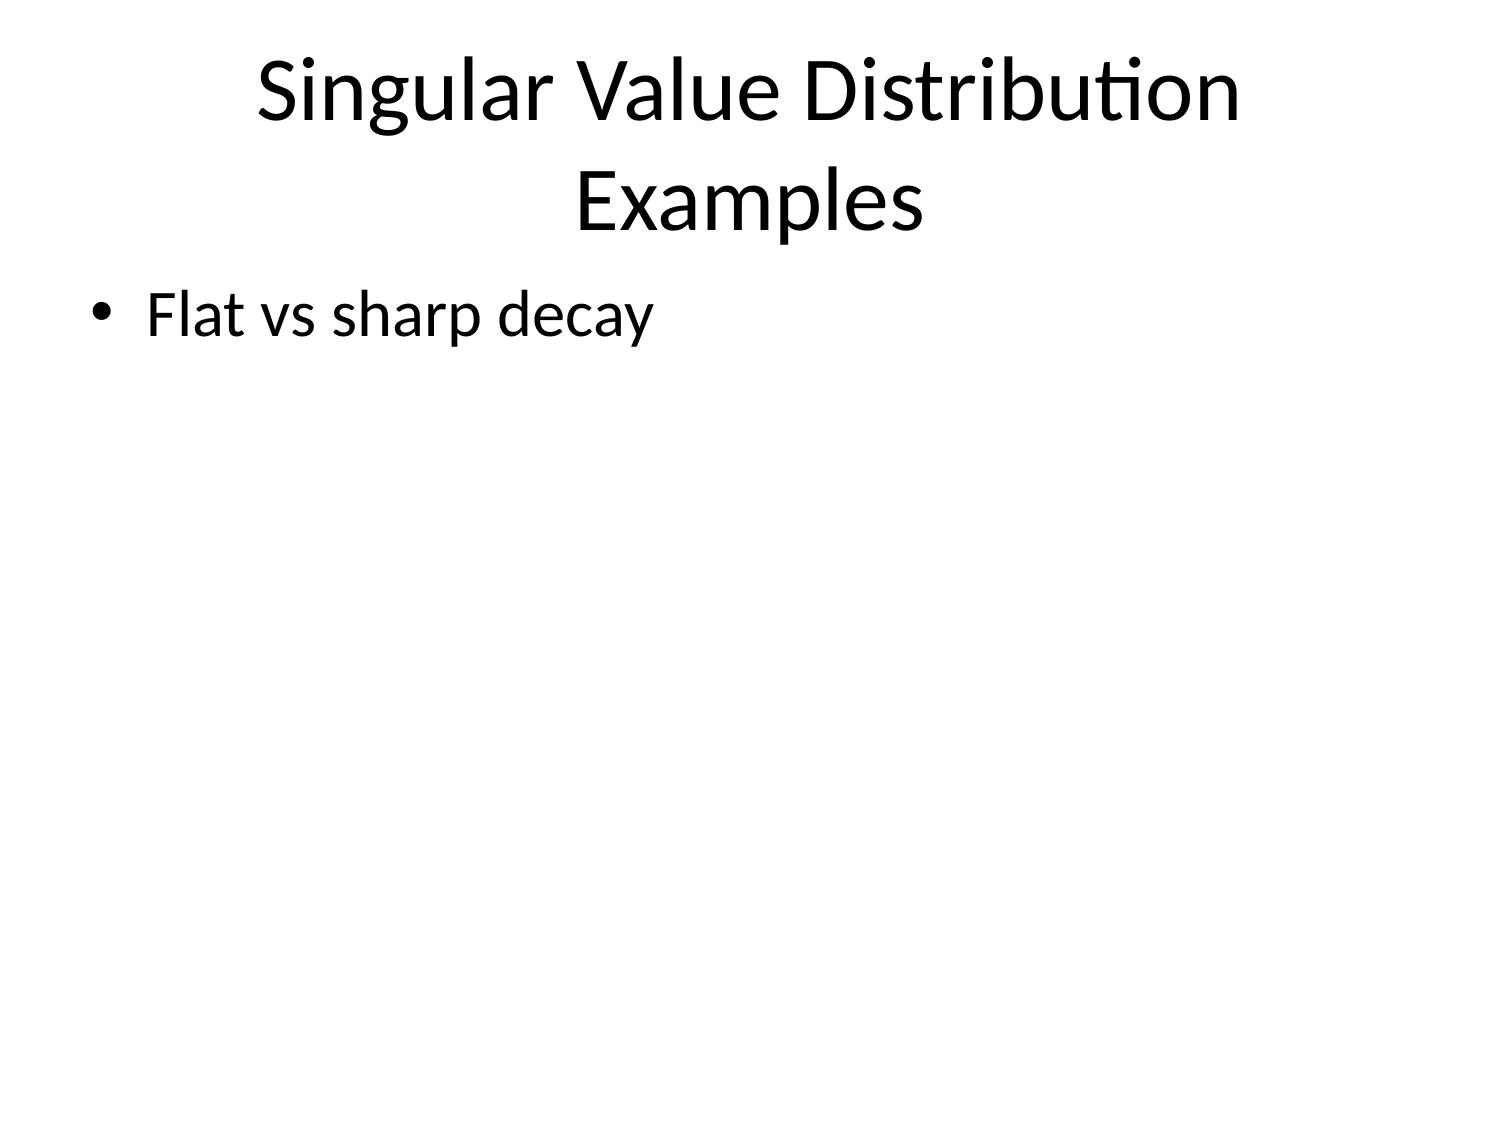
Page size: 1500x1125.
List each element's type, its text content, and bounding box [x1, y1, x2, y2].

title Singular Value Distribution Examples [75, 45, 1425, 233]
list Flat vs sharp decay [75, 262, 1425, 1005]
